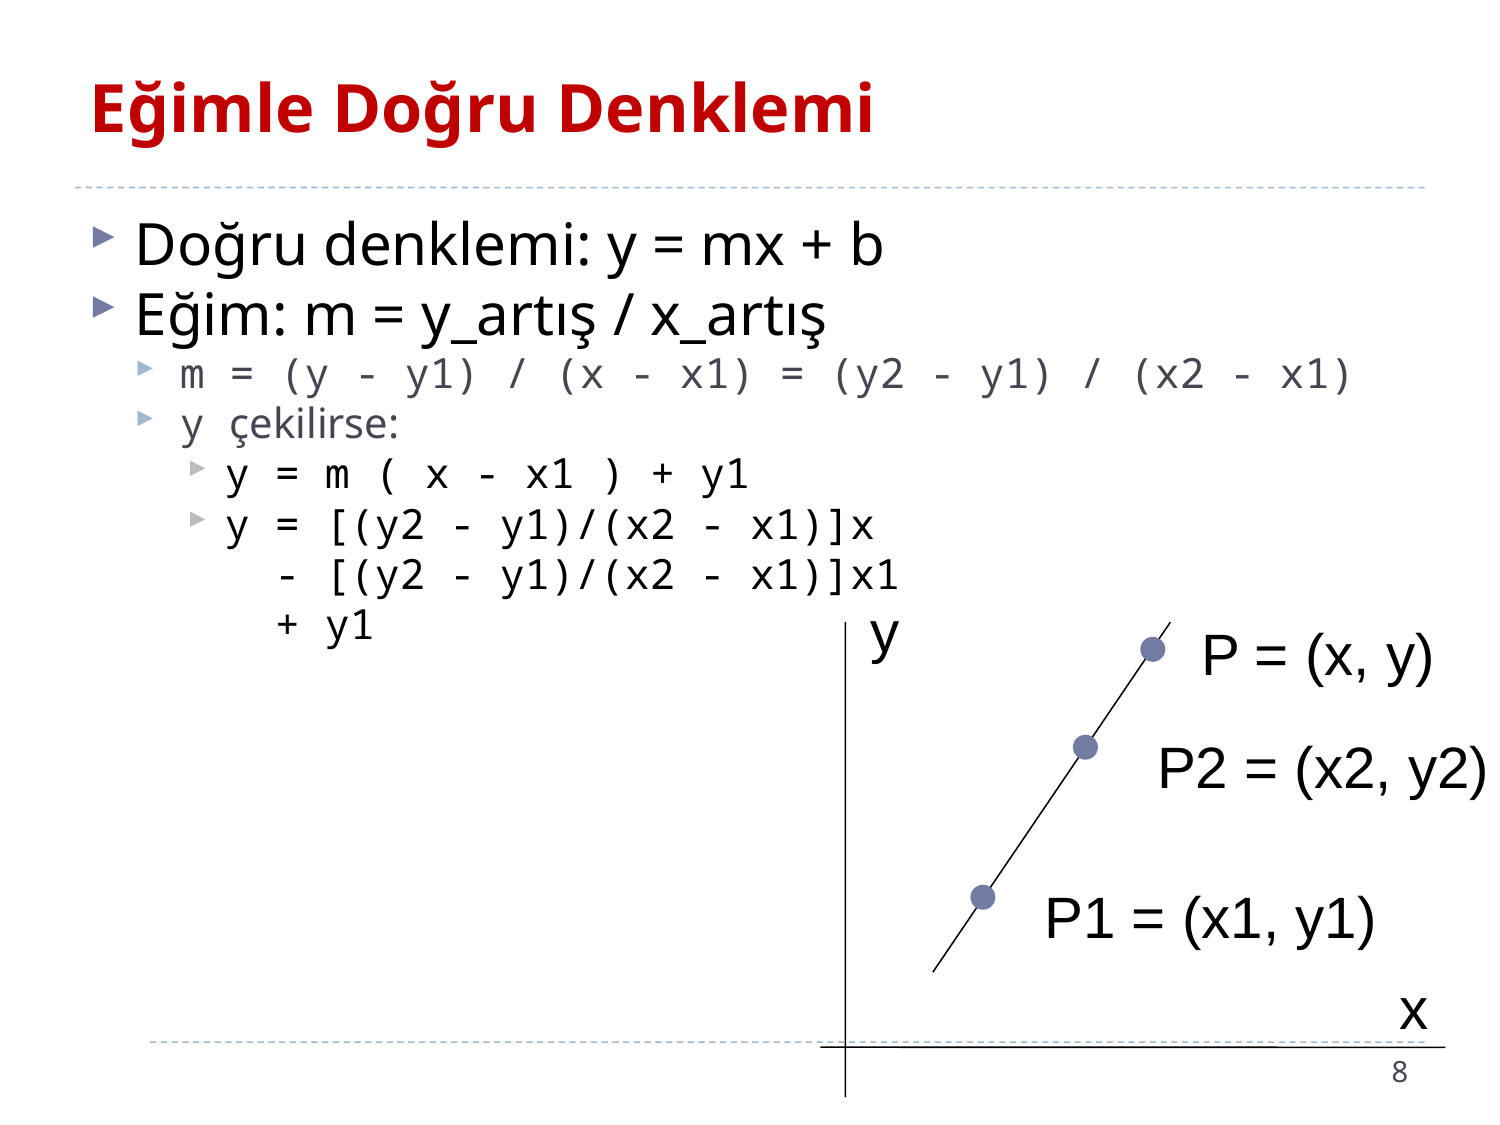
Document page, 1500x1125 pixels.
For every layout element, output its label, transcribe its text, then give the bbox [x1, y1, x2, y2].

list Doğru denklemi: y = mx + b Eğim: m = y_artış / x_artış m = (y - y1) / (x - x1) = (y2 - y1) / (x2 - x1) y çekilirse: y = m ( x - x1 ) + y1 y = [(y2 - y1)/(x2 - x1)]x - [(y2 - y1)/(x2 - x1)]x1 + y1 [75, 200, 1425, 1006]
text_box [820, 585, 1500, 1098]
title Eğimle Doğru Denklemi [75, 24, 1425, 188]
